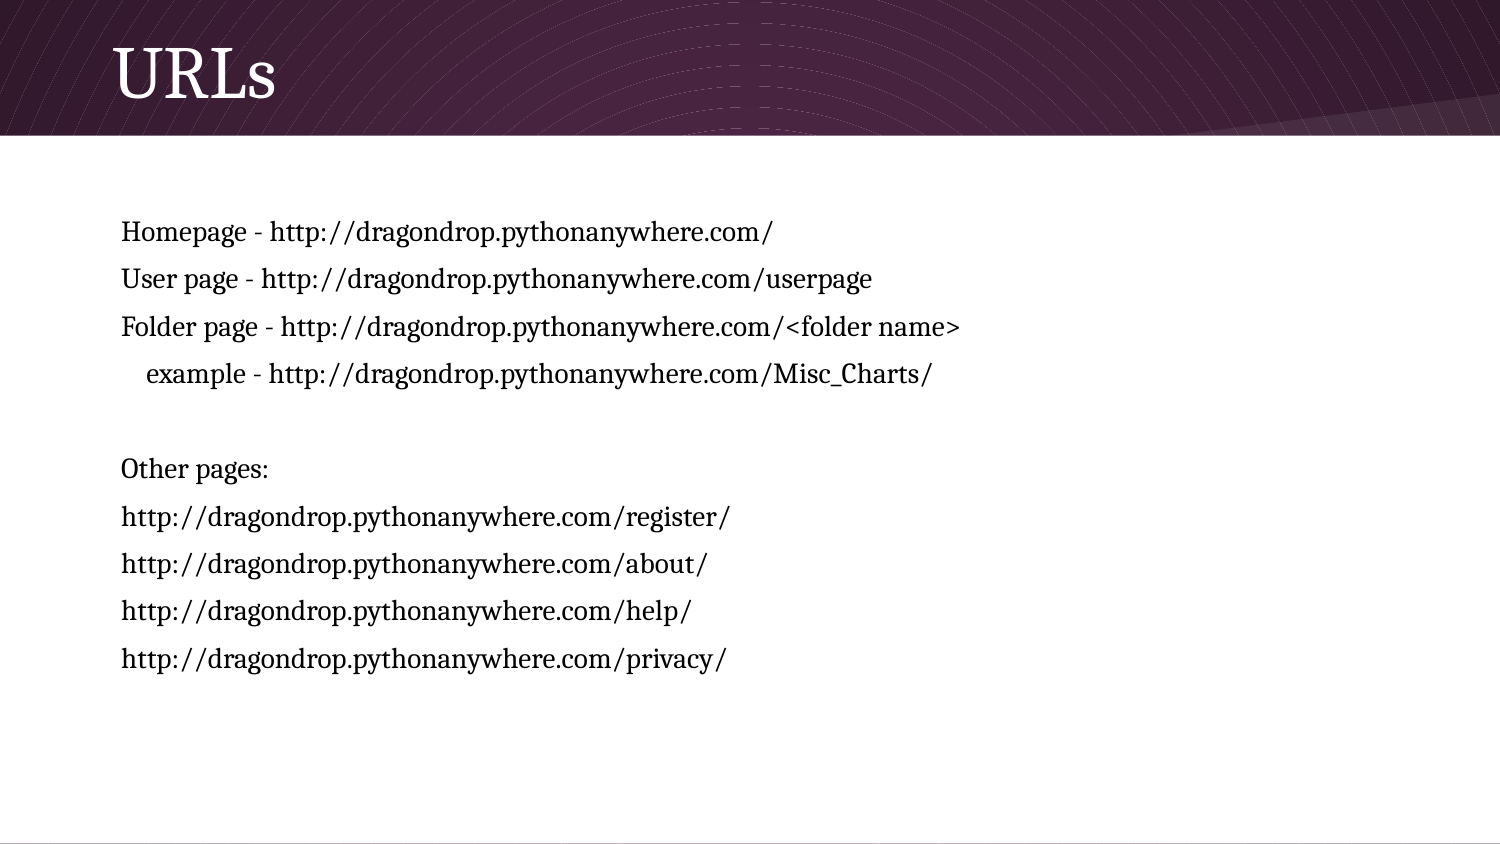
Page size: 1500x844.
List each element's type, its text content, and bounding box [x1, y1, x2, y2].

list Homepage - http://dragondrop.pythonanywhere.com/ User page - http://dragondrop.pythonanywhere.com/userpage Folder page - http://dragondrop.pythonanywhere.com/<folder name> example - http://dragondrop.pythonanywhere.com/Misc_Charts/ Other pages: http://dragondrop.pythonanywhere.com/register/ http://dragondrop.pythonanywhere.com/about/ http://dragondrop.pythonanywhere.com/help/ http://dragondrop.pythonanywhere.com/privacy/ [75, 196, 1425, 808]
title URLs [47, 17, 1398, 119]
